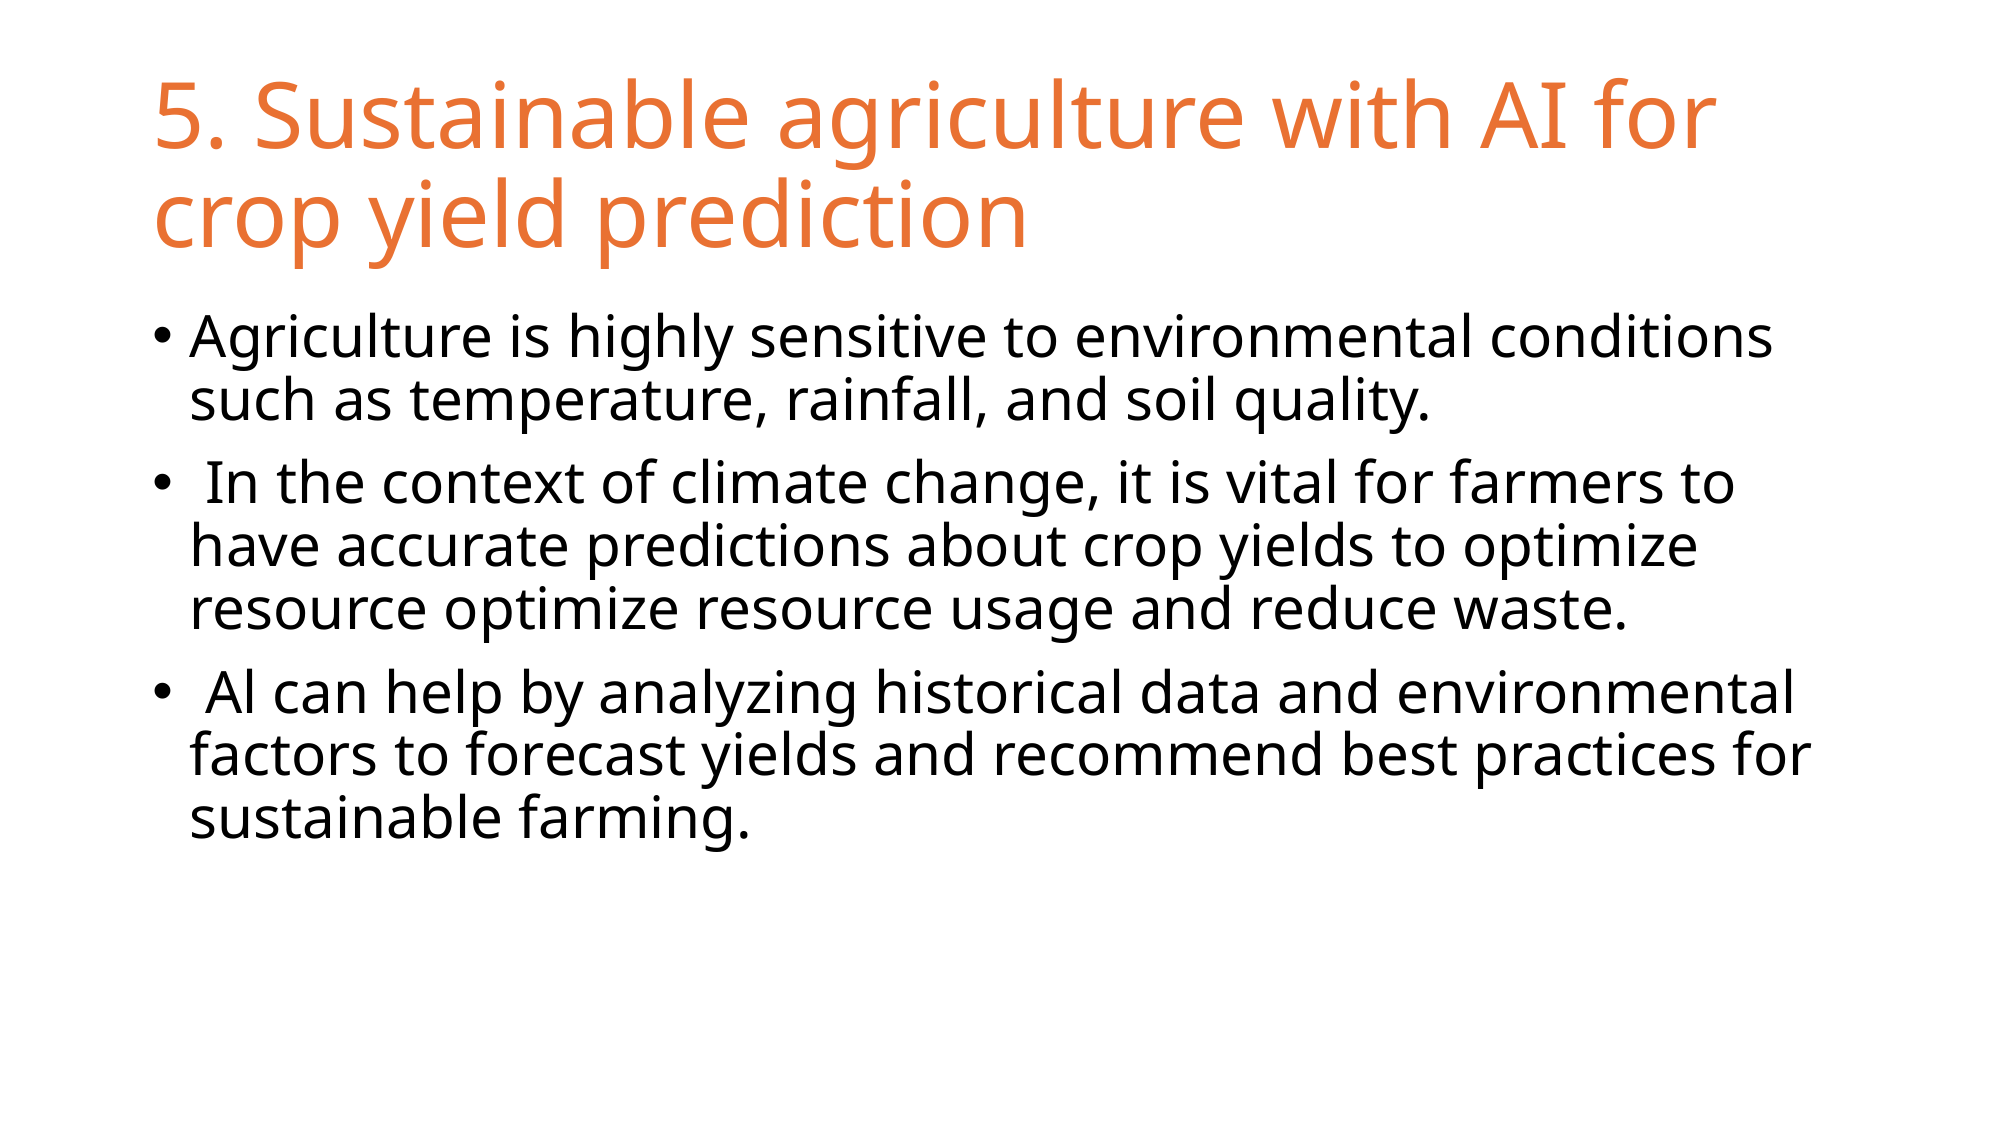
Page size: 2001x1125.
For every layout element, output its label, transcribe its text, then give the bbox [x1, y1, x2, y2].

list Agriculture is highly sensitive to environmental conditions such as temperature, rainfall, and soil quality. In the context of climate change, it is vital for farmers to have accurate predictions about crop yields to optimize resource optimize resource usage and reduce waste. Al can help by analyzing historical data and environmental factors to forecast yields and recommend best practices for sustainable farming. [137, 299, 1863, 1014]
title 5. Sustainable agriculture with AI for crop yield prediction [137, 59, 1863, 278]
